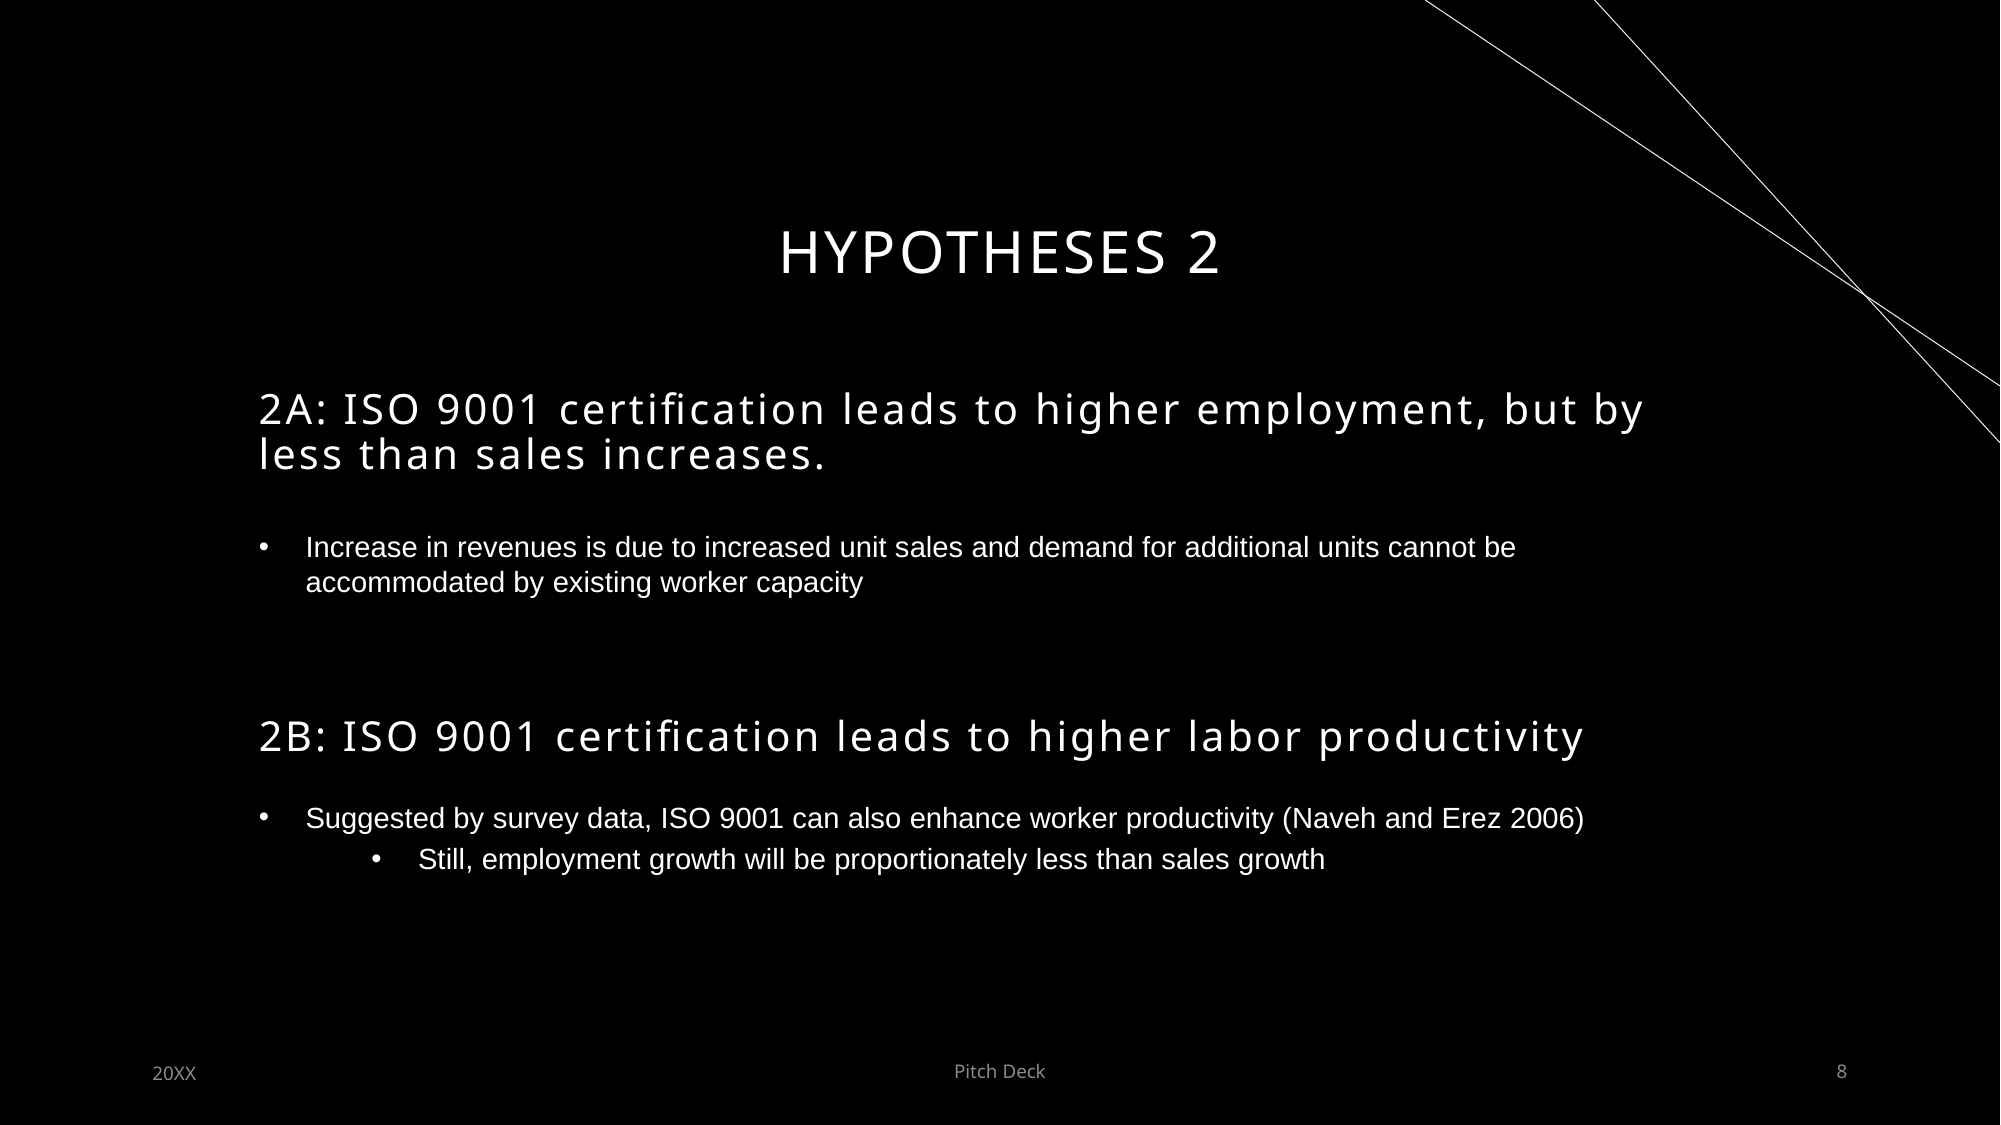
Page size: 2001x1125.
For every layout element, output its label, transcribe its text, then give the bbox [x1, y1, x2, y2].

footer Pitch Deck [662, 1042, 1338, 1103]
title Hypotheses 2 [309, 146, 1691, 364]
list 2B: ISO 9001 certification leads to higher labor productivity [243, 708, 1718, 769]
slide_number 8 [1412, 1042, 1863, 1103]
list Increase in revenues is due to increased unit sales and demand for additional units cannot be accommodated by existing worker capacity [243, 520, 1718, 678]
list Suggested by survey data, ISO 9001 can also enhance worker productivity (Naveh and Erez 2006) Still, employment growth will be proportionately less than sales growth [243, 791, 1718, 966]
list 2A: ISO 9001 certification leads to higher employment, but by less than sales increases. [243, 380, 1718, 498]
slide_number 20XX [137, 1042, 588, 1103]
